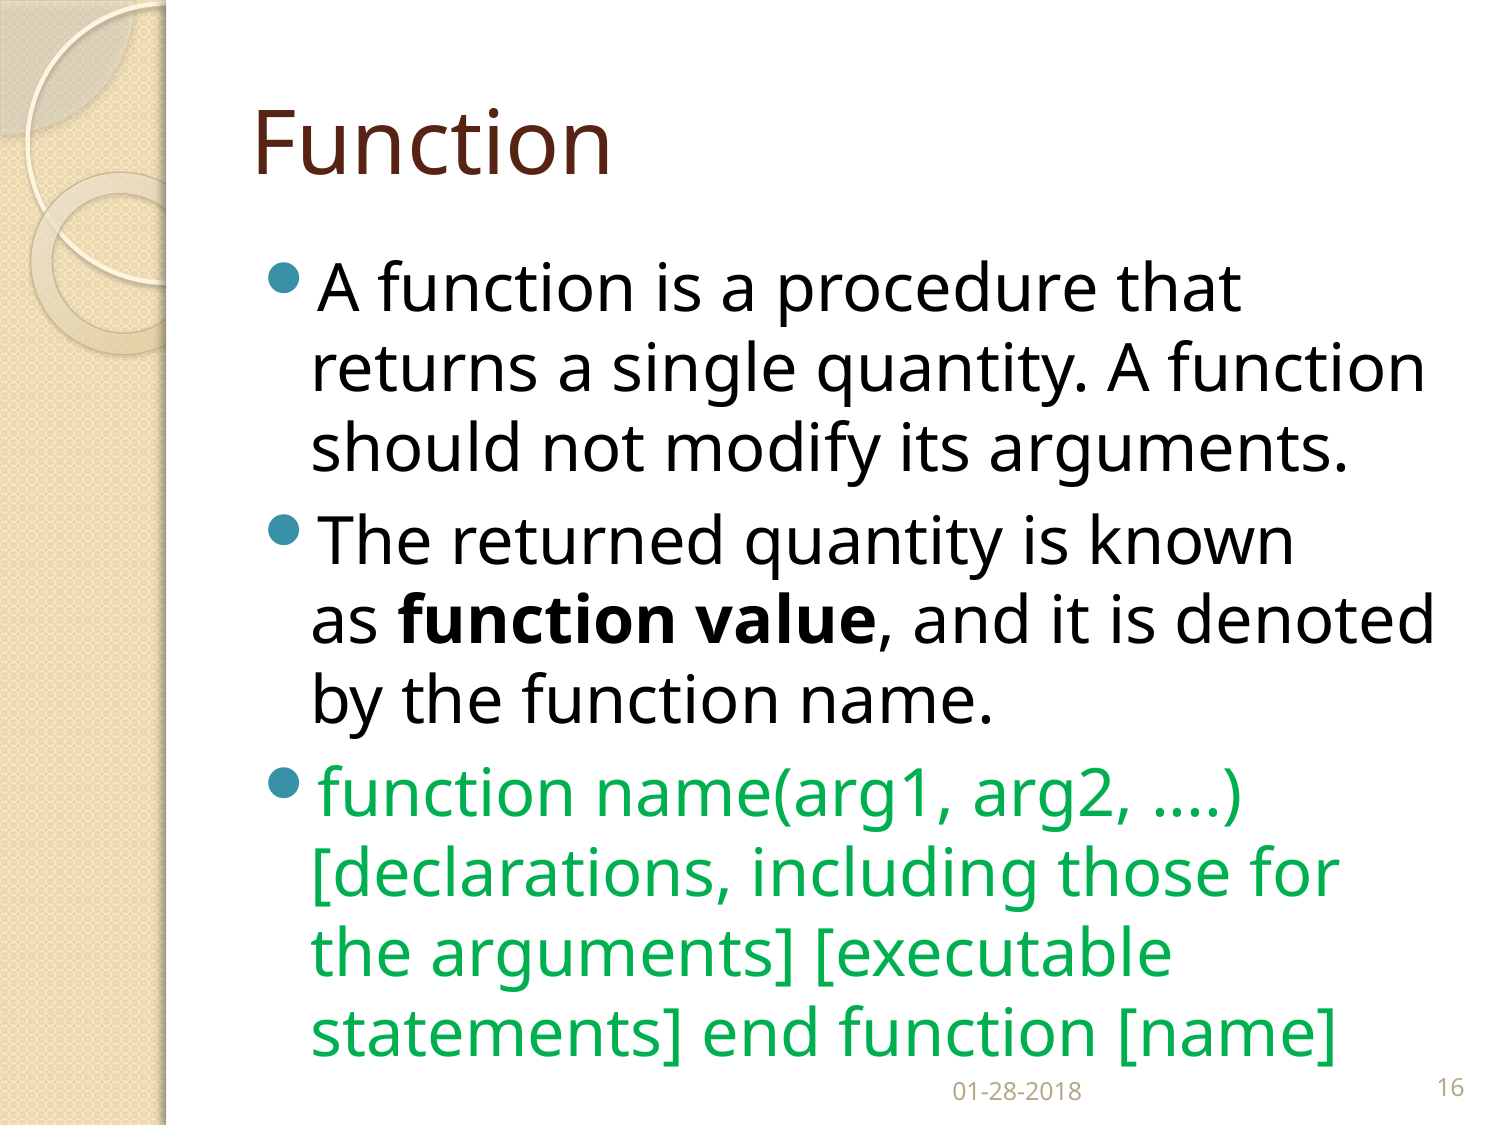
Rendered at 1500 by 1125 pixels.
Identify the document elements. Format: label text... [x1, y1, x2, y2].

footer 01-28-2018 [937, 1034, 1413, 1113]
list A function is a procedure that returns a single quantity. A function should not modify its arguments. The returned quantity is known as function value, and it is denoted by the function name. function name(arg1, arg2, ....) [declarations, including those for the arguments] [executable statements] end function [name] [235, 237, 1466, 1125]
title Function [235, 45, 1466, 233]
slide_number 16 [1413, 1034, 1488, 1113]
